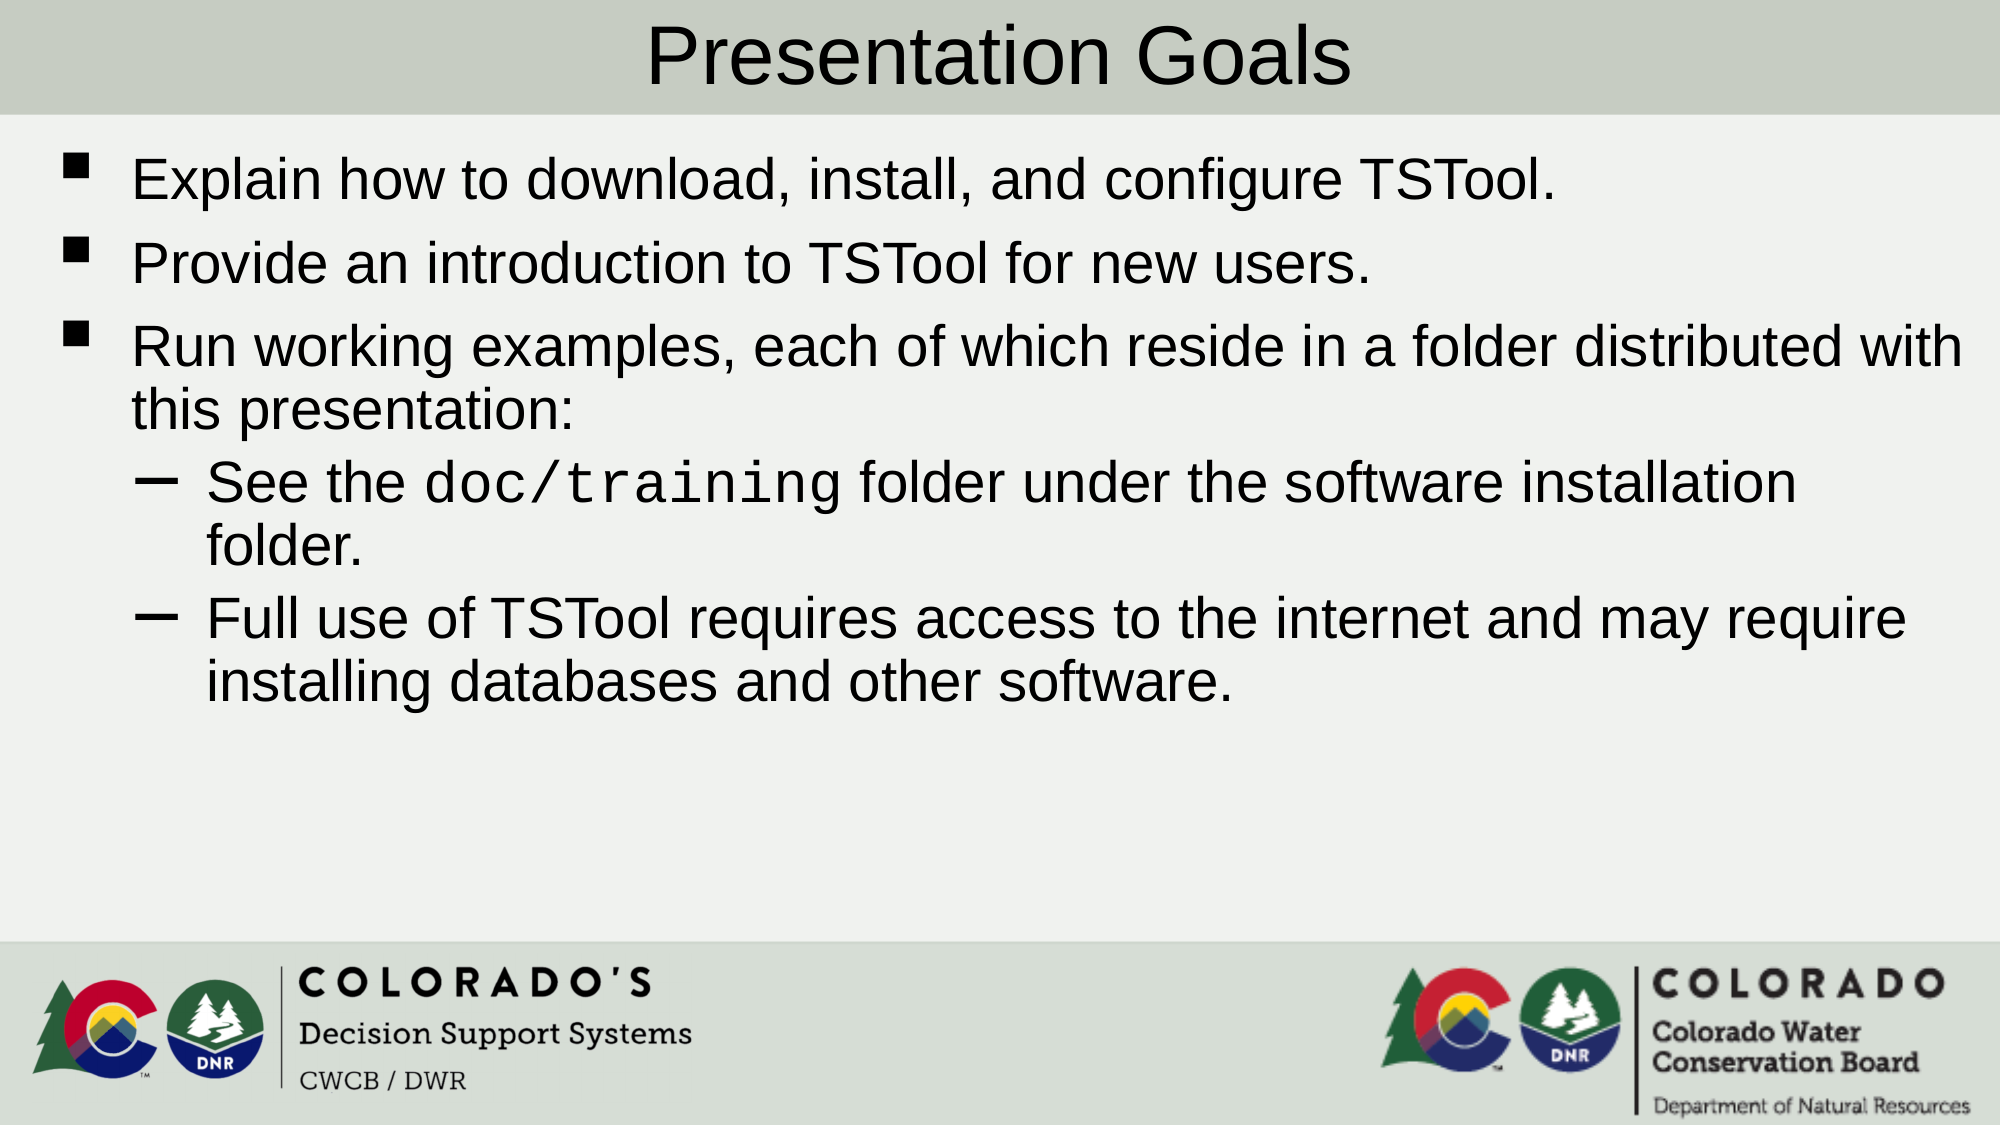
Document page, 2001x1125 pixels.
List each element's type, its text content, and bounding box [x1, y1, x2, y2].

list Explain how to download, install, and configure TSTool. Provide an introduction to TSTool for new users. Run working examples, each of which reside in a folder distributed with this presentation: See the doc/training folder under the software installation folder. Full use of TSTool requires access to the internet and may require installing databases and other software. [22, 141, 1984, 869]
list Presentation Goals [0, 0, 2000, 115]
picture [0, 115, 2000, 1125]
